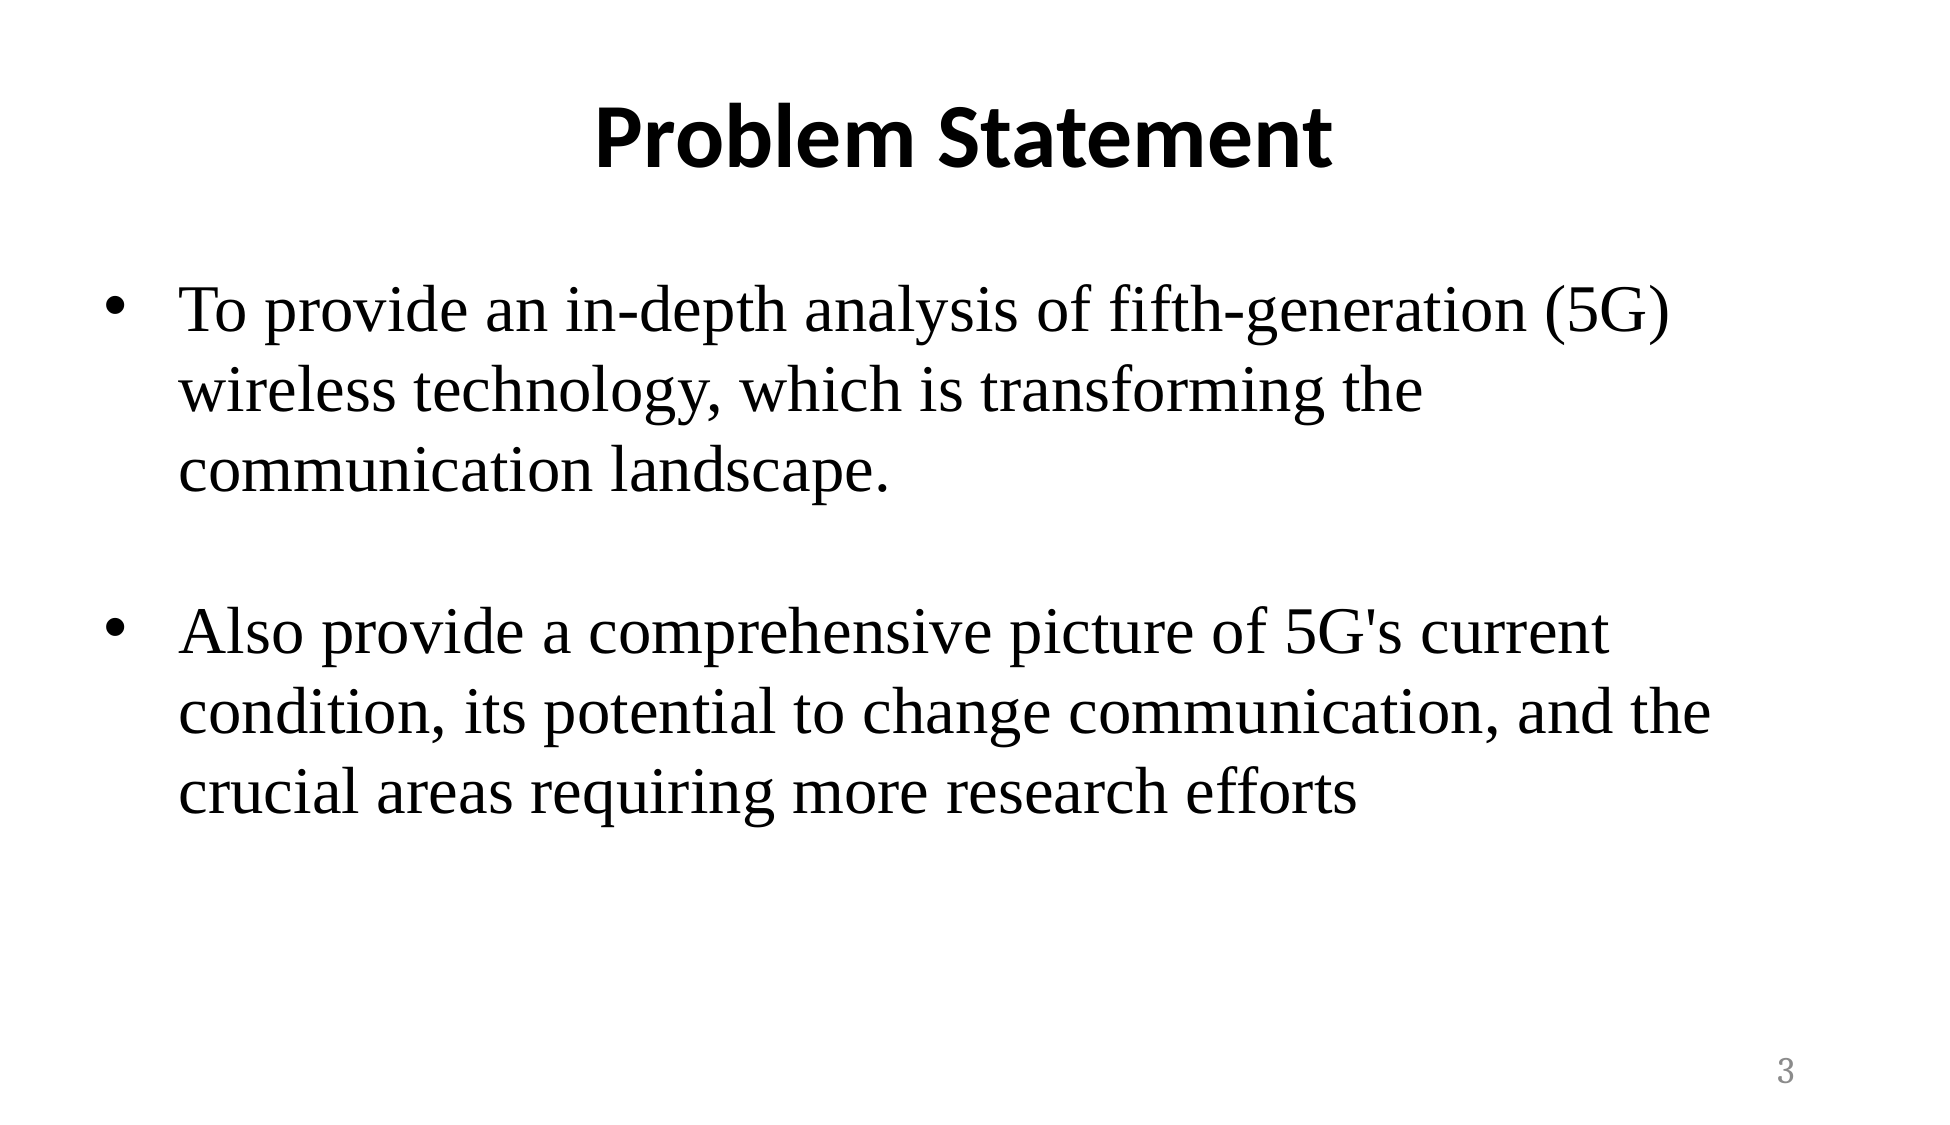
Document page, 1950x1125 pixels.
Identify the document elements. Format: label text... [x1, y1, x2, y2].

text_box [97, 262, 1853, 1005]
text_box To provide an in-depth analysis of fifth-generation (5G) wireless technology, which is transforming the communication landscape. Also provide a comprehensive picture of 5G's current condition, its potential to change communication, and the crucial areas requiring more research efforts [101, 262, 1794, 827]
text_box Problem Statement [87, 37, 1843, 225]
text_box 3 [1762, 1012, 1888, 1125]
